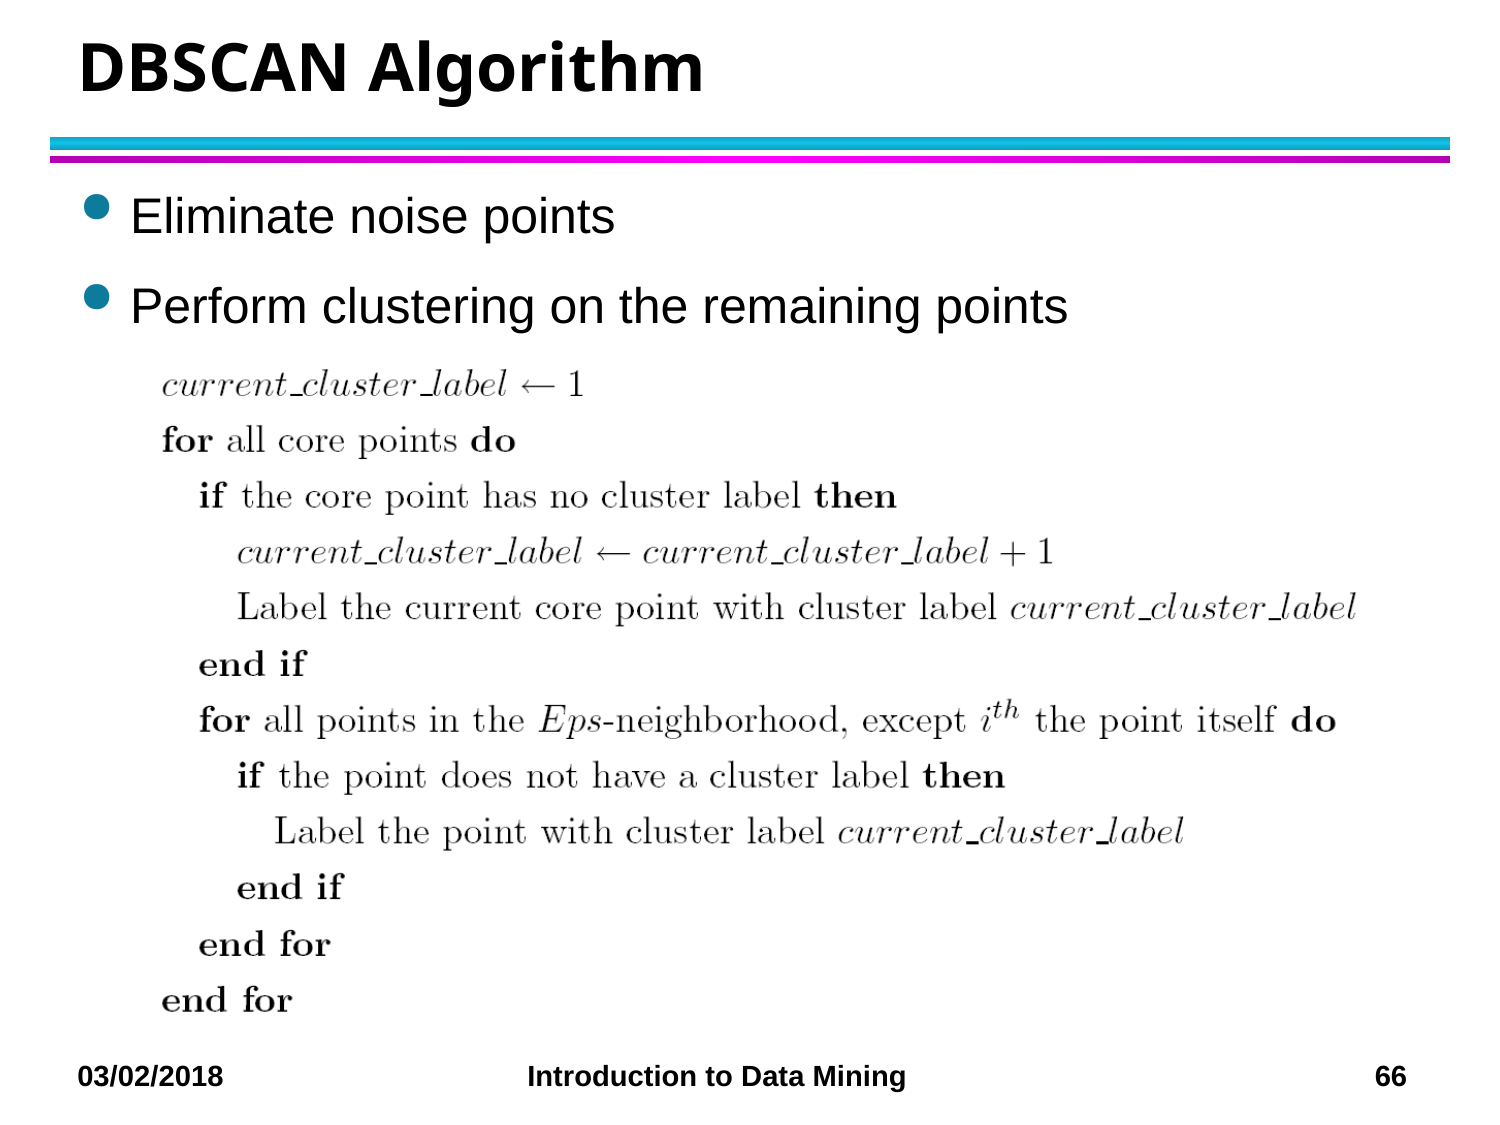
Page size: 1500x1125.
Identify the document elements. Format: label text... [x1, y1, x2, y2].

title DBSCAN Algorithm [62, 24, 1421, 113]
list Eliminate noise points Perform clustering on the remaining points [67, 175, 1432, 1026]
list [152, 364, 1378, 1020]
